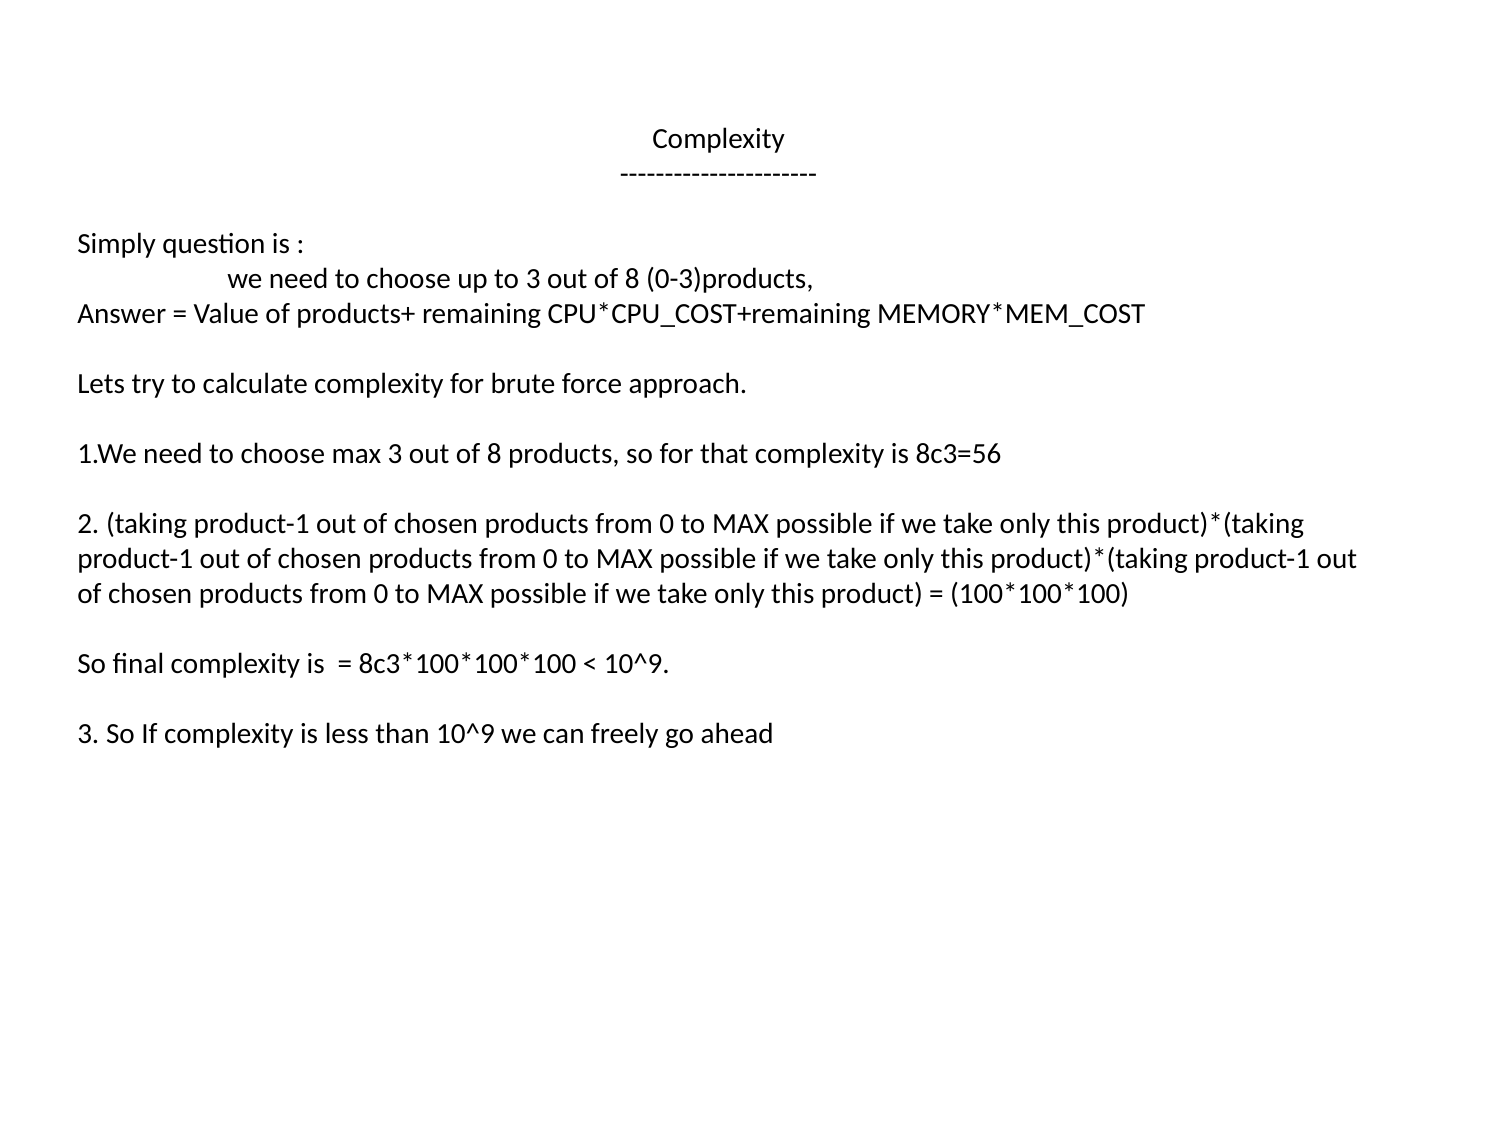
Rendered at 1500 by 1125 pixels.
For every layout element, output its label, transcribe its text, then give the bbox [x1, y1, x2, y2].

text_box Complexity ---------------------- Simply question is : we need to choose up to 3 out of 8 (0-3)products, Answer = Value of products+ remaining CPU*CPU_COST+remaining MEMORY*MEM_COST Lets try to calculate complexity for brute force approach. 1.We need to choose max 3 out of 8 products, so for that complexity is 8c3=56 2. (taking product-1 out of chosen products from 0 to MAX possible if we take only this product)*(taking product-1 out of chosen products from 0 to MAX possible if we take only this product)*(taking product-1 out of chosen products from 0 to MAX possible if we take only this product) = (100*100*100) So final complexity is = 8c3*100*100*100 < 10^9. 3. So If complexity is less than 10^9 we can freely go ahead [62, 112, 1375, 827]
